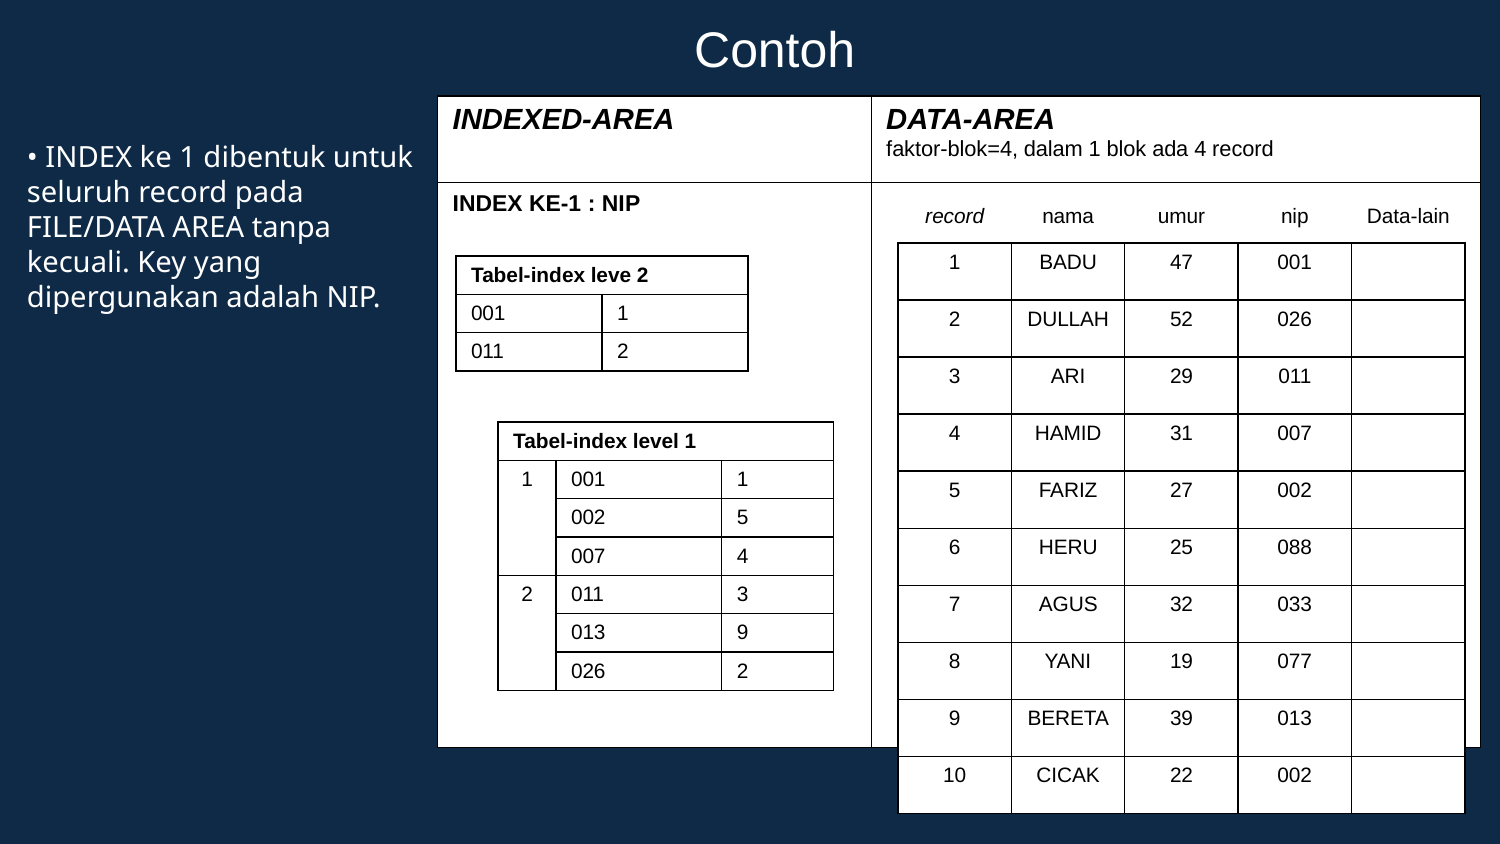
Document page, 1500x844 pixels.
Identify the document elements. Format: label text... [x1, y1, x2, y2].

table_cell 52 [1125, 301, 1237, 356]
table_cell CICAK [1012, 757, 1124, 813]
table_cell 007 [1239, 415, 1351, 470]
table_cell BADU [1012, 244, 1124, 299]
table_cell 001 [1239, 244, 1351, 299]
table_cell AGUS [1012, 586, 1124, 642]
table_cell 011 [1239, 358, 1351, 413]
table_cell ARI [1012, 358, 1124, 413]
table_cell 32 [1125, 586, 1237, 642]
table_cell 3 [722, 576, 833, 613]
table_cell 001 [557, 461, 721, 498]
table_cell 4 [722, 538, 833, 575]
table_cell 026 [1239, 301, 1351, 356]
table_header Tabel-index level 1 [499, 423, 833, 460]
table_header INDEXED-AREA [438, 97, 871, 182]
table_cell [1352, 529, 1464, 585]
table_cell YANI [1012, 643, 1124, 699]
table_header Data-lain [1352, 198, 1464, 242]
table_cell 9 [899, 700, 1011, 756]
table_cell 011 [557, 576, 721, 613]
table_cell 7 [899, 586, 1011, 642]
table_header Tabel-index leve 2 [457, 257, 747, 294]
table_cell 2 [722, 653, 833, 690]
table_cell 22 [1125, 757, 1237, 813]
table_cell 6 [899, 529, 1011, 585]
table_cell [1352, 244, 1464, 299]
table_cell 2 [603, 333, 747, 370]
table_cell DULLAH [1012, 301, 1124, 356]
table_header record [899, 198, 1010, 242]
table_cell HERU [1012, 529, 1124, 585]
table_cell HAMID [1012, 415, 1124, 470]
table_cell 033 [1239, 586, 1351, 642]
table_cell 013 [557, 614, 721, 651]
table_cell 011 [457, 333, 601, 370]
table_cell 31 [1125, 415, 1237, 470]
table_cell 088 [1239, 529, 1351, 585]
table_cell [1352, 472, 1464, 528]
table_cell [1352, 757, 1464, 813]
table_cell [1352, 358, 1464, 413]
table_cell 1 [499, 461, 555, 575]
text_box • INDEX ke 1 dibentuk untuk seluruh record pada FILE/DATA AREA tanpa kecuali. Key yang dipergunakan adalah NIP. [11, 131, 438, 322]
table_cell [1352, 586, 1464, 642]
table_cell 1 [899, 244, 1011, 299]
table_cell 5 [899, 472, 1011, 528]
table_cell 1 [722, 461, 833, 498]
table_cell 013 [1239, 700, 1351, 756]
table_cell 9 [722, 614, 833, 651]
table_cell BERETA [1012, 700, 1124, 756]
table_cell 27 [1125, 472, 1237, 528]
table_cell 2 [499, 576, 555, 690]
table_cell 002 [557, 499, 721, 536]
table_cell 3 [899, 358, 1011, 413]
table_cell 1 [603, 295, 747, 332]
table_cell [872, 183, 1480, 747]
table_cell 077 [1239, 643, 1351, 699]
table_cell FARIZ [1012, 472, 1124, 528]
table_cell 8 [899, 643, 1011, 699]
table_cell 5 [722, 499, 833, 536]
table_cell 47 [1125, 244, 1237, 299]
table_cell 002 [1239, 472, 1351, 528]
table_cell 10 [899, 757, 1011, 813]
table_cell 29 [1125, 358, 1237, 413]
table_cell 002 [1239, 757, 1351, 813]
table_header nip [1239, 198, 1351, 242]
table_header umur [1126, 198, 1237, 242]
table_cell 2 [899, 301, 1011, 356]
table_cell 026 [557, 653, 721, 690]
table_cell [1352, 700, 1464, 756]
title Contoh [196, 2, 1353, 82]
table_cell 39 [1125, 700, 1237, 756]
table_header DATA-AREA faktor-blok=4, dalam 1 blok ada 4 record [872, 97, 1480, 182]
table_cell 007 [557, 538, 721, 575]
table_cell INDEX KE-1 : NIP [438, 183, 871, 747]
table_header nama [1012, 198, 1124, 242]
table_cell [1352, 301, 1464, 356]
table_cell 4 [899, 415, 1011, 470]
table_cell [1352, 415, 1464, 470]
table_cell 001 [457, 295, 601, 332]
table_cell 19 [1125, 643, 1237, 699]
table_cell [1352, 643, 1464, 699]
table_cell 25 [1125, 529, 1237, 585]
